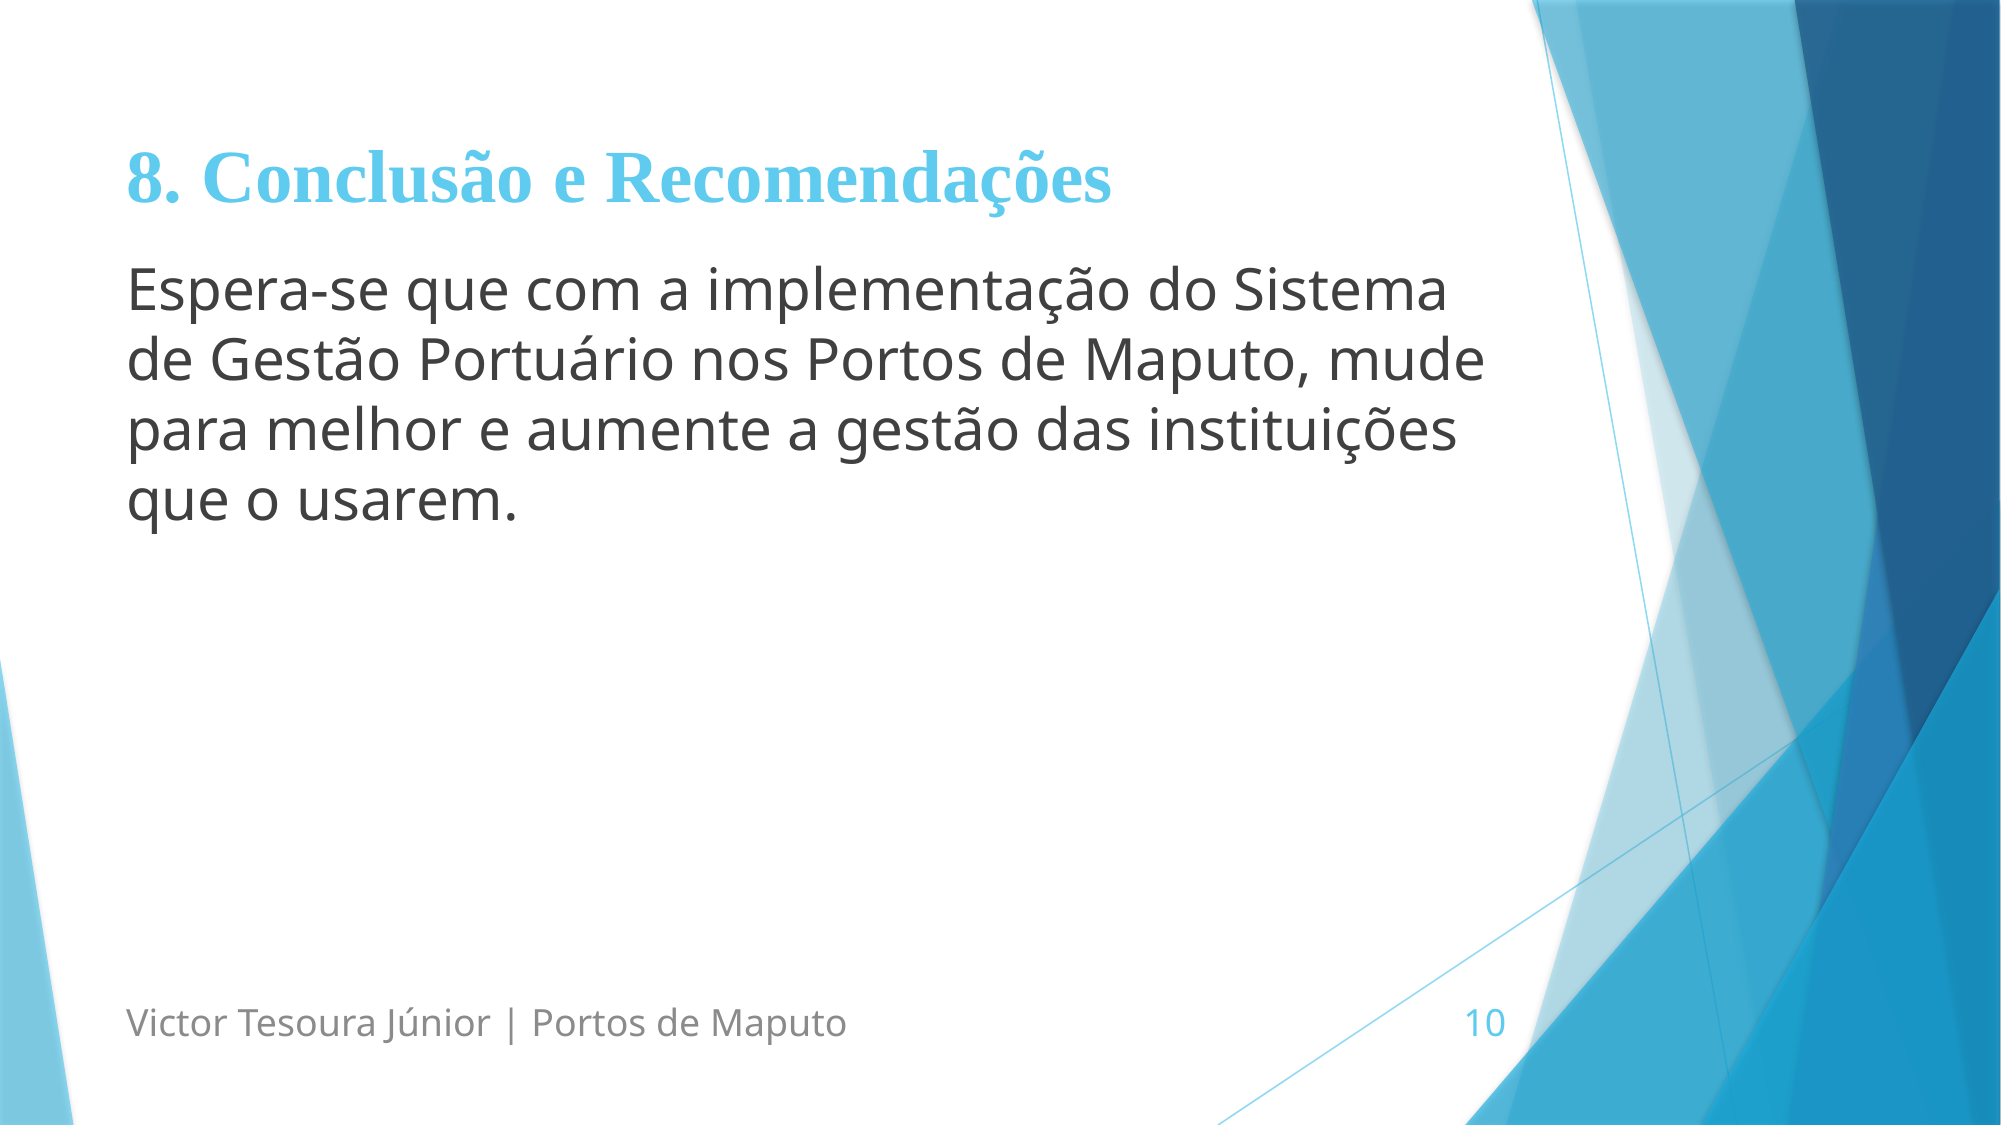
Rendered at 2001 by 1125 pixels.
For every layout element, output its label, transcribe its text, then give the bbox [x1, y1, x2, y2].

slide_number 10 [1409, 991, 1522, 1051]
footer Victor Tesoura Júnior | Portos de Maputo [111, 991, 1145, 1051]
list Espera-se que com a implementação do Sistema de Gestão Portuário nos Portos de Maputo, mude para melhor e aumente a gestão das instituições que o usarem. [111, 244, 1522, 882]
title 8. Conclusão e Recomendações [111, 120, 1522, 244]
